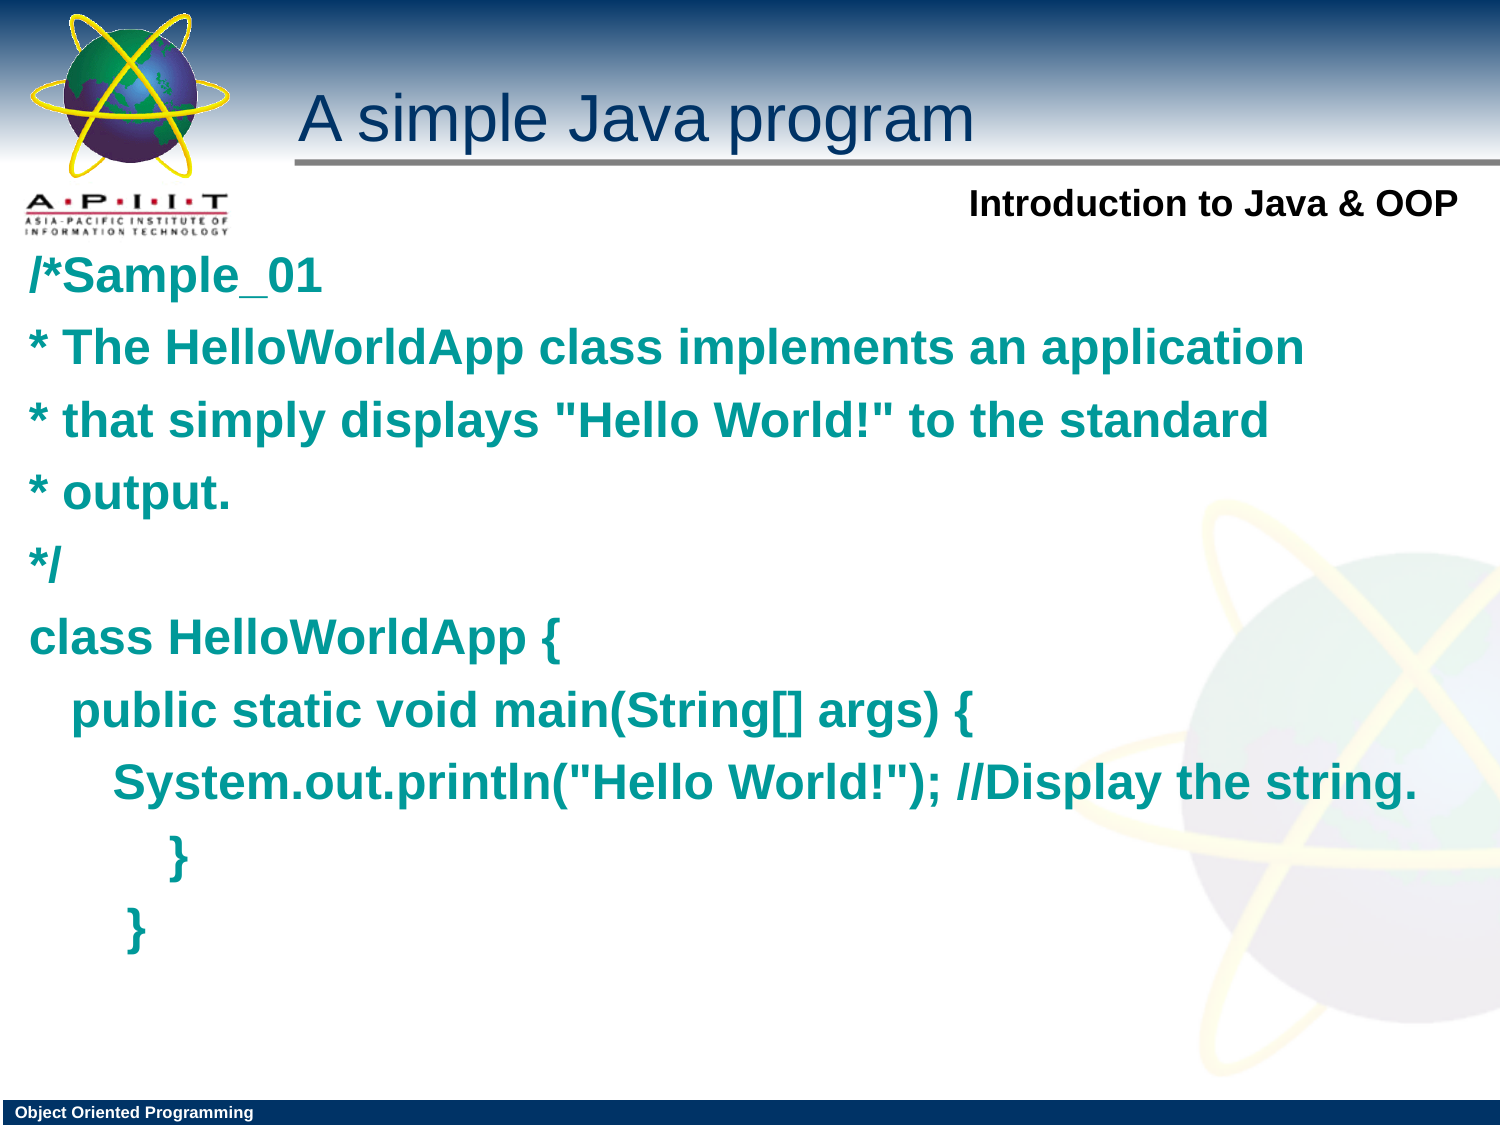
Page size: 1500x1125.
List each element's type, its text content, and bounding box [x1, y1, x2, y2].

text_box /*Sample_01 * The HelloWorldApp class implements an application * that simply displays "Hello World!" to the standard * output. */ class HelloWorldApp { public static void main(String[] args) { System.out.println("Hello World!"); //Display the string. } } [0, 234, 1453, 1050]
picture [12, 9, 243, 234]
text_box A simple Java program [283, 67, 992, 163]
picture [1038, 483, 1500, 1090]
